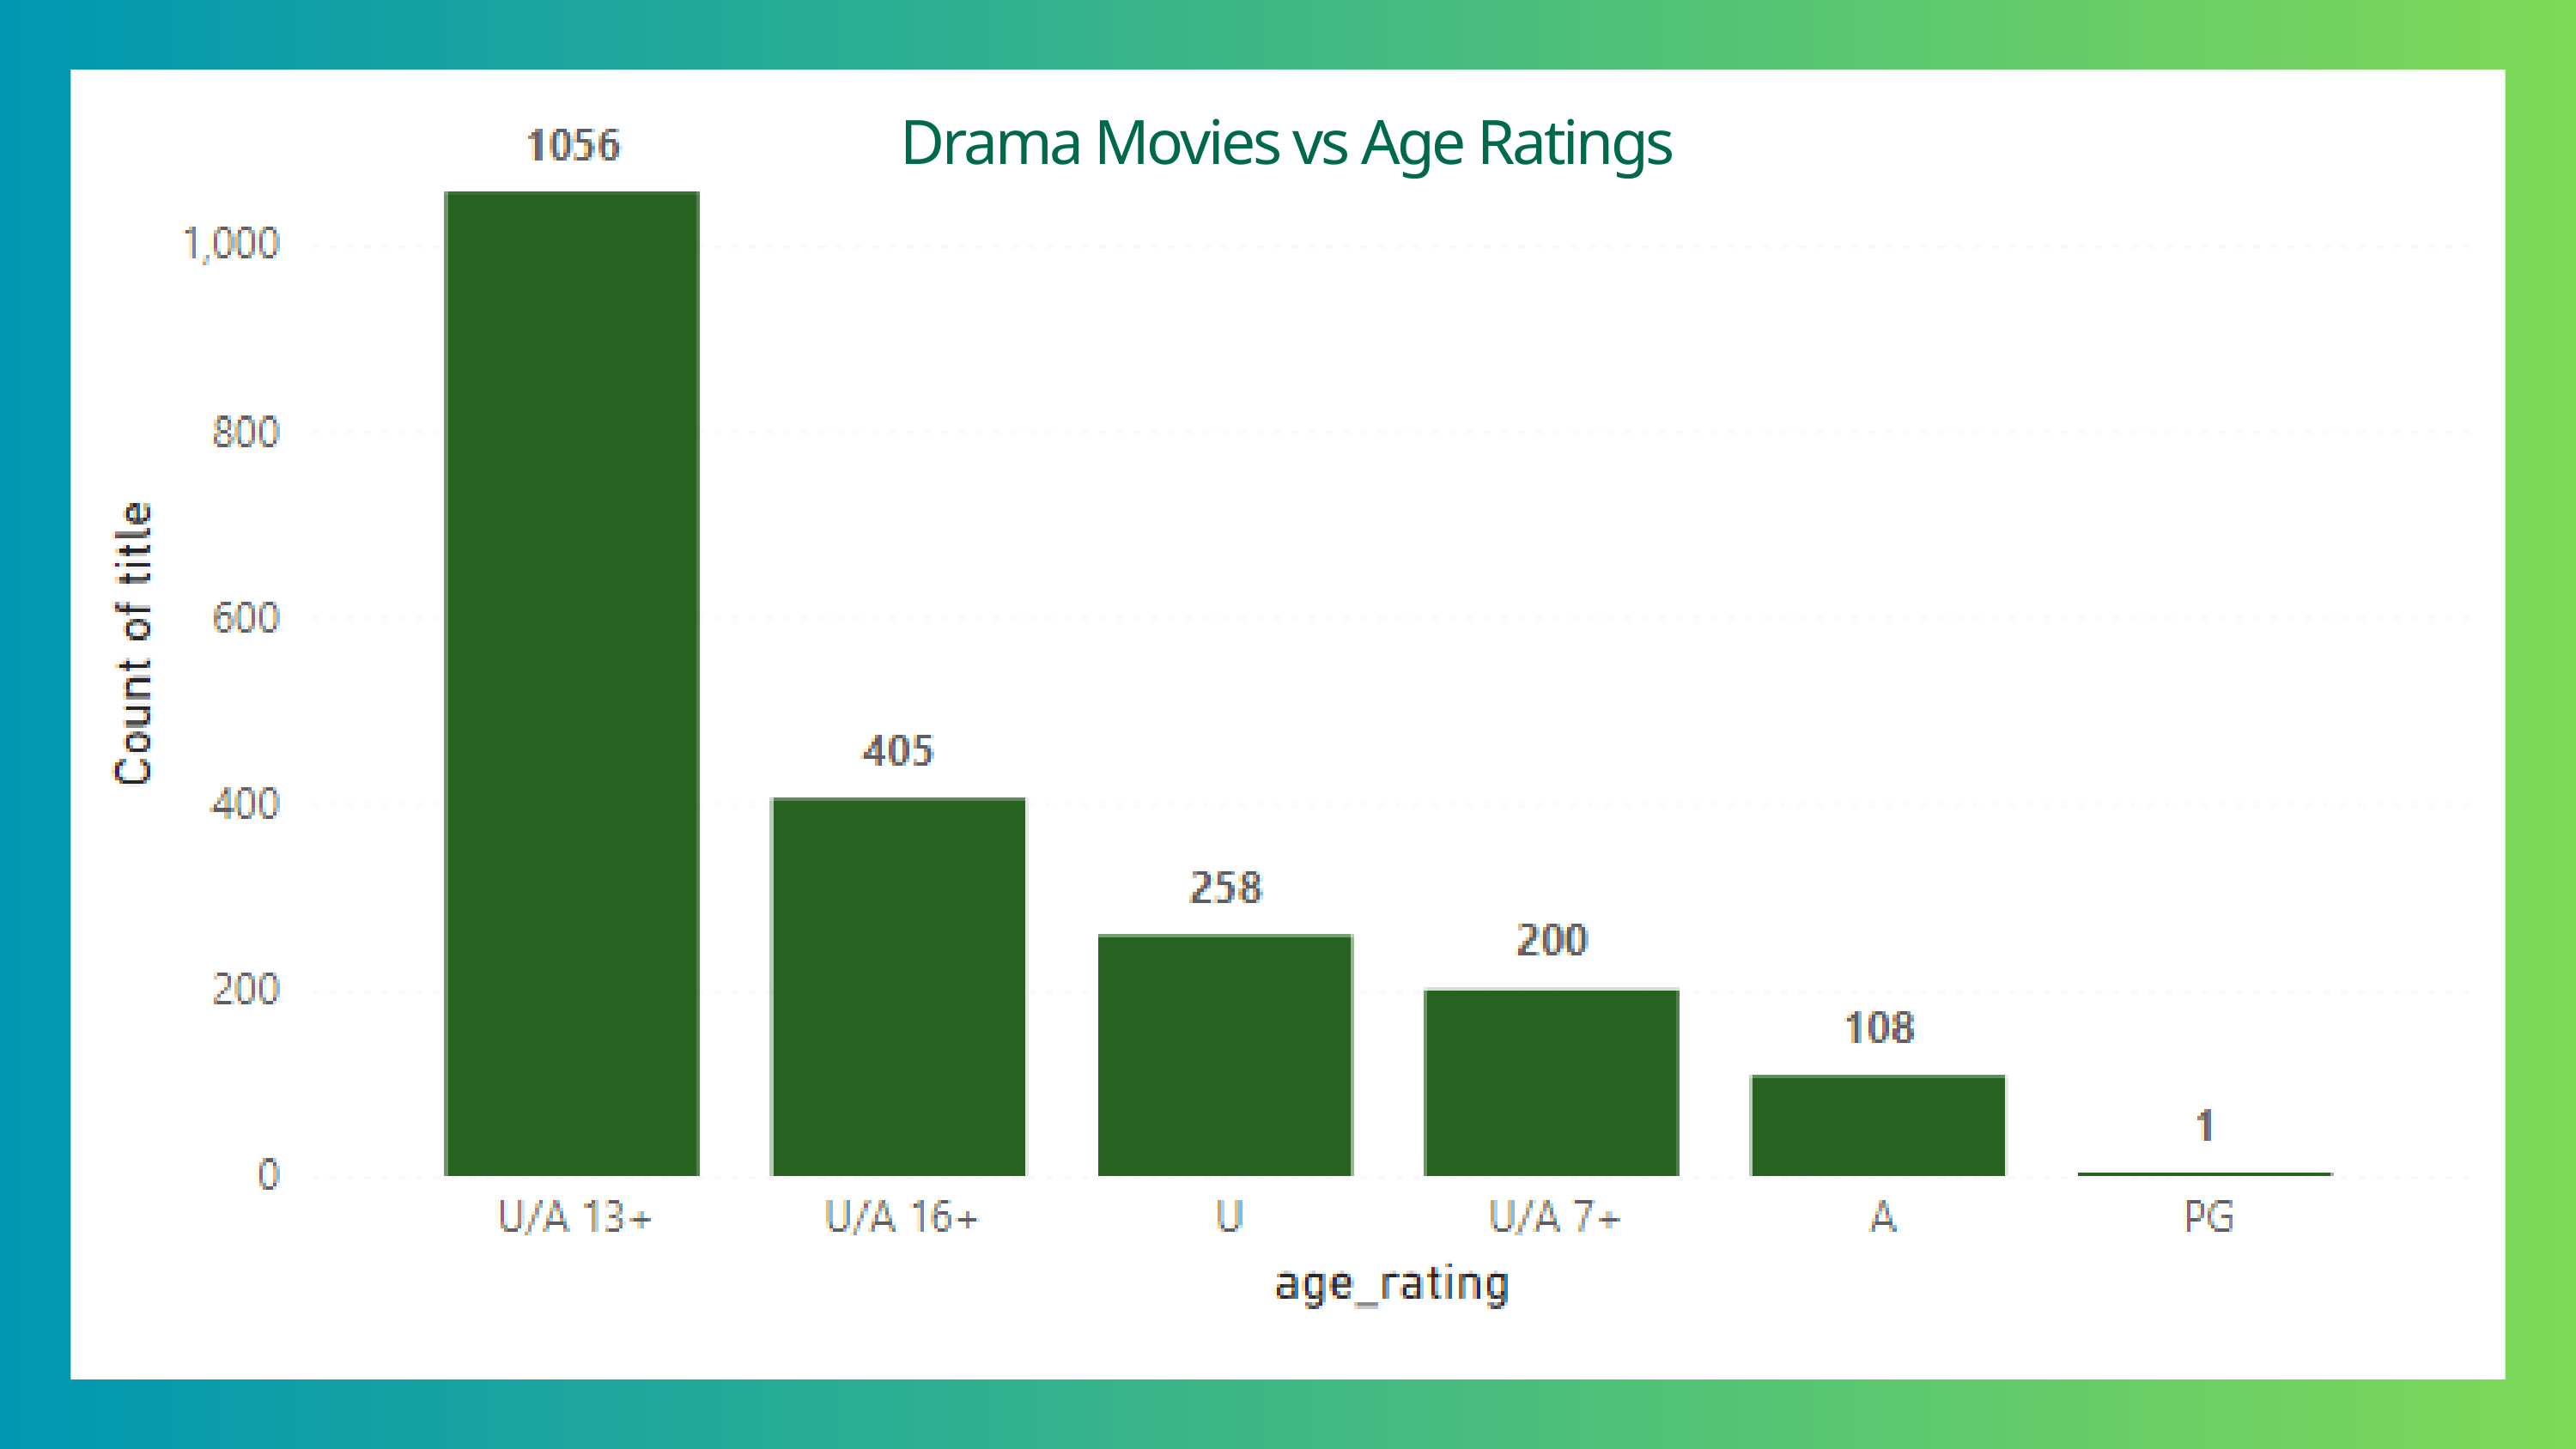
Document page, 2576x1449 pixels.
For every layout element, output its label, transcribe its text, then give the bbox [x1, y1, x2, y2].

text_box Drama Movies vs Age Ratings [821, 121, 1755, 177]
text_box [70, 70, 2506, 1379]
